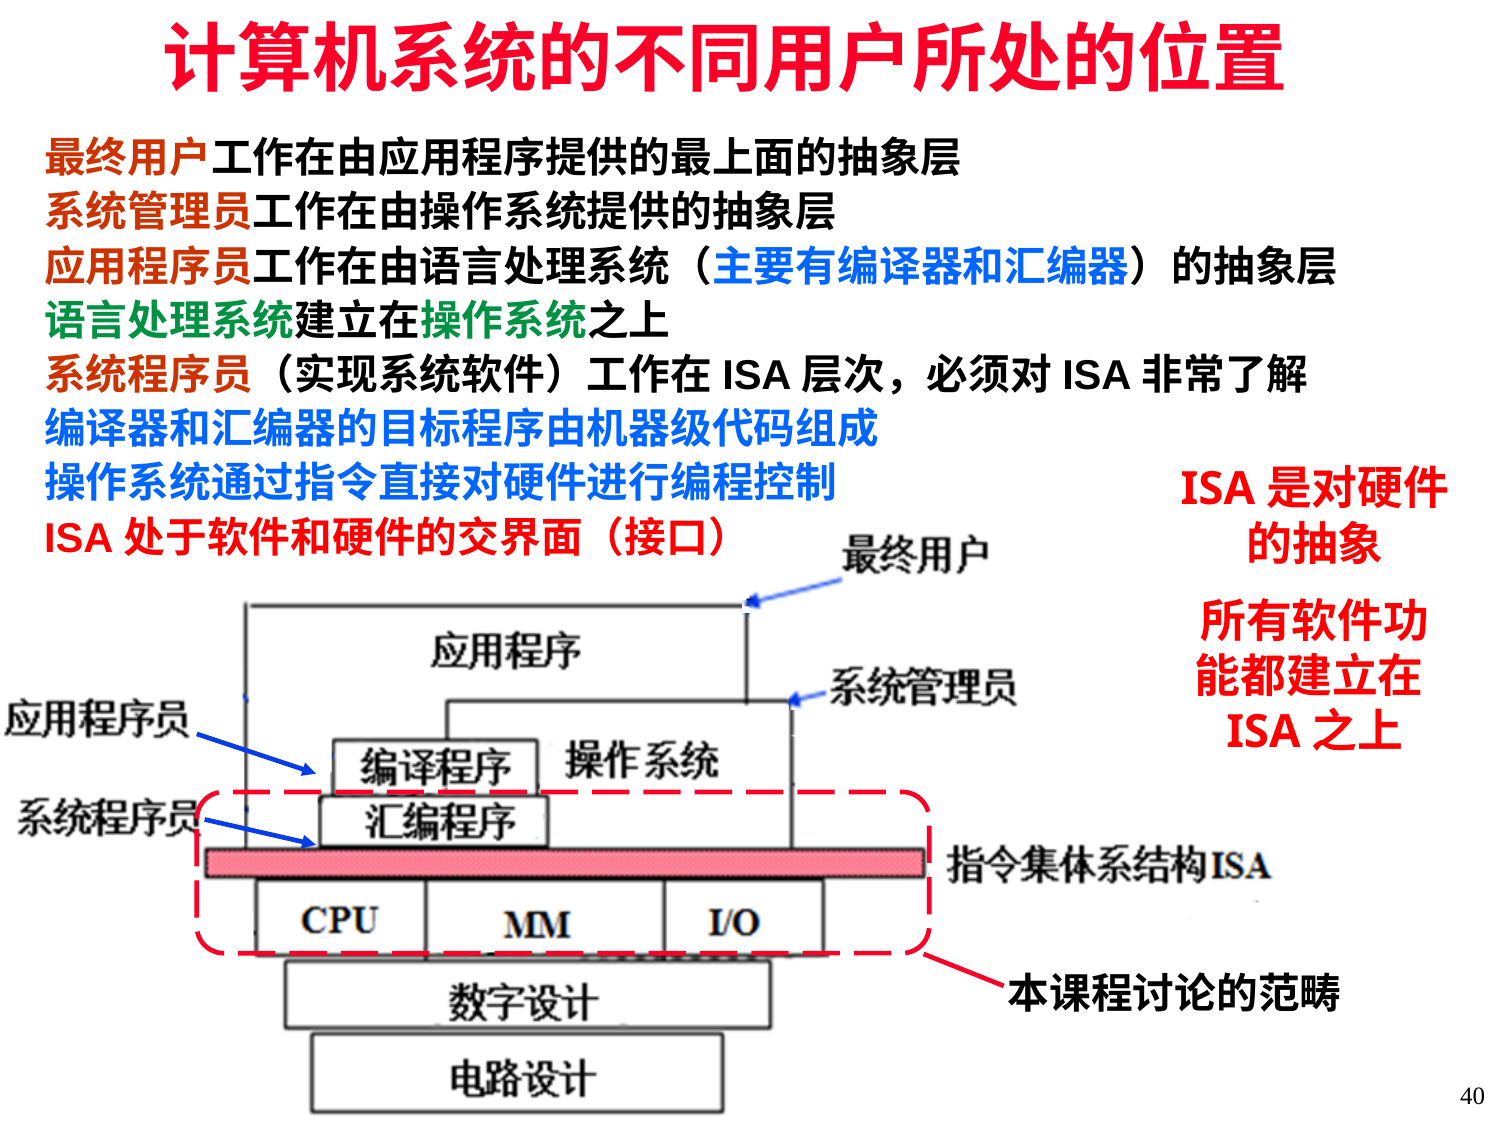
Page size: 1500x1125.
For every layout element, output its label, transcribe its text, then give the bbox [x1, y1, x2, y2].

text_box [204, 819, 317, 846]
list 最终用户工作在由应用程序提供的最上面的抽象层 系统管理员工作在由操作系统提供的抽象层 应用程序员工作在由语言处理系统（主要有编译器和汇编器）的抽象层 语言处理系统建立在操作系统之上 系统程序员（实现系统软件）工作在ISA层次，必须对ISA非常了解 编译器和汇编器的目标程序由机器级代码组成 操作系统通过指令直接对硬件进行编程控制 ISA处于软件和硬件的交界面（接口） [33, 126, 1459, 615]
text_box ISA是对硬件的抽象 所有软件功能都建立在ISA之上 [1163, 451, 1467, 765]
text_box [923, 953, 1005, 987]
text_box 本课程讨论的范畴 [1285, 959, 1371, 1025]
picture [4, 520, 1282, 1118]
slide_number 40 [1282, 1065, 1500, 1125]
title 计算机系统的不同用户所处的位置 [152, 18, 1371, 106]
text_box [196, 733, 317, 774]
